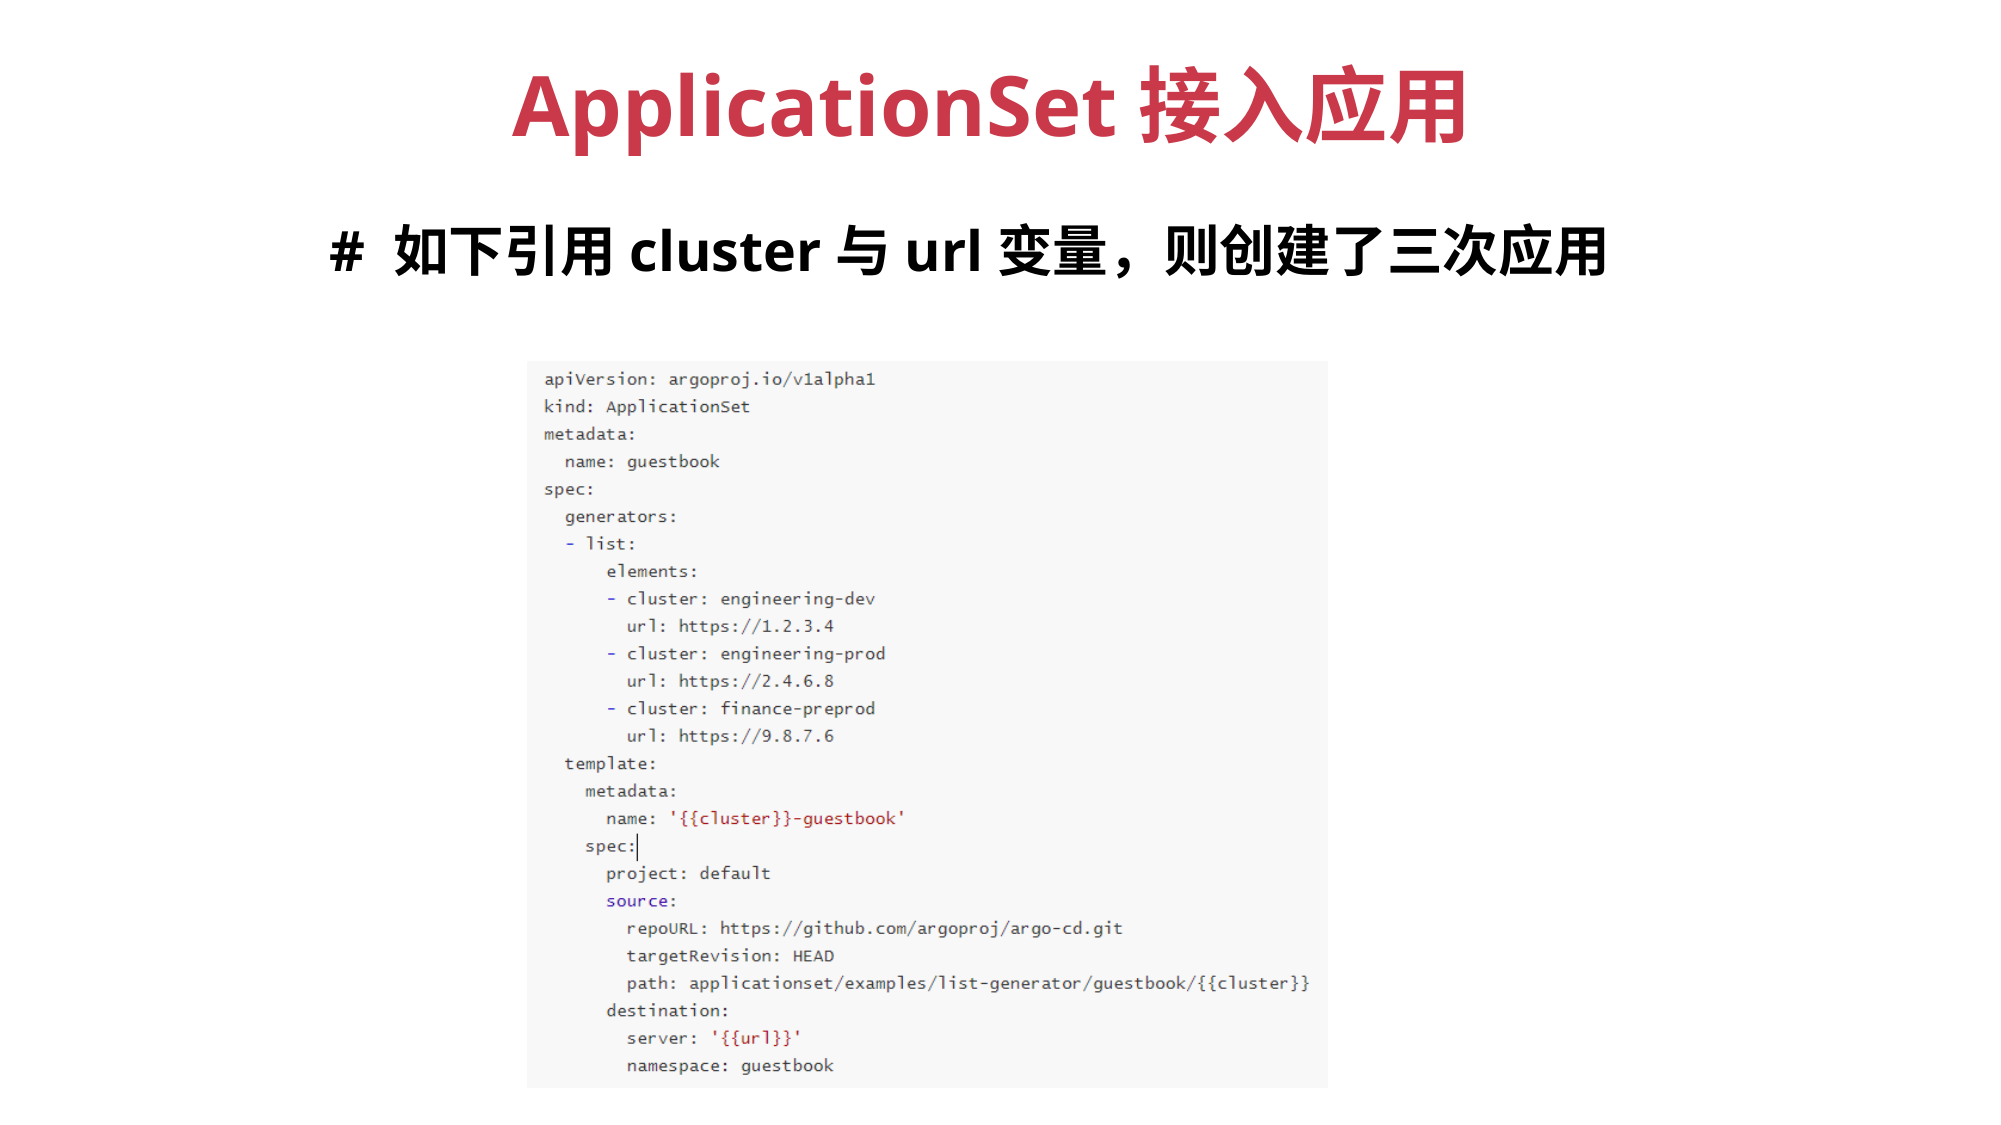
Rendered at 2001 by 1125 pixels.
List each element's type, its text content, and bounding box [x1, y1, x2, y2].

text_box ApplicationSet接入应用 [397, 42, 1586, 164]
picture [527, 360, 1328, 1088]
text_box # 如下引用cluster与url变量，则创建了三次应用 [314, 208, 1643, 317]
